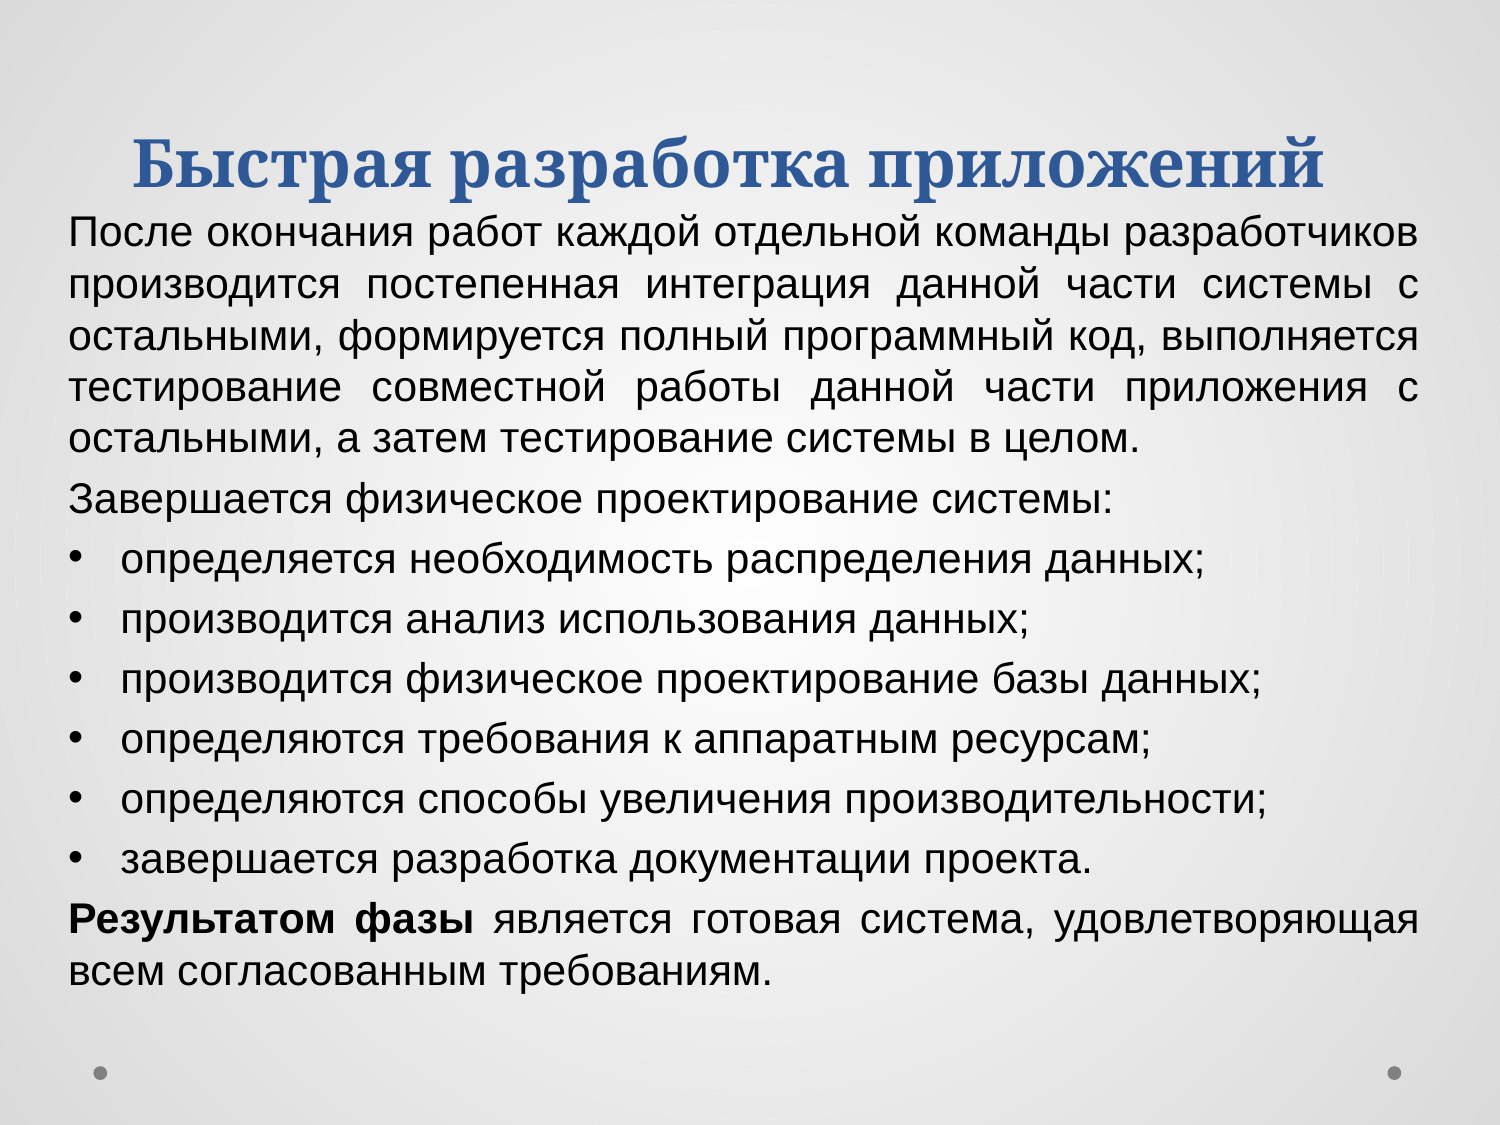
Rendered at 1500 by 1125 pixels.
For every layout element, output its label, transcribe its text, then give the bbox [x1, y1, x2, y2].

list После окончания работ каждой отдельной команды разработчиков производится постепенная интеграция данной части системы с остальными, формируется полный программный код, выполняется тестирование совместной работы данной части приложения с остальными, а затем тестирование системы в целом. Завершается физическое проектирование системы: определяется необходимость распределения данных; производится анализ использования данных; производится физическое проектирование базы данных; определяются требования к аппаратным ресурсам; определяются способы увеличения производительности; завершается разработка документации проекта. Результатом фазы является готовая система, удовлетворяющая всем согласованным требованиям. [53, 196, 1436, 1059]
text_box Быстрая разработка приложений [53, 66, 1403, 208]
